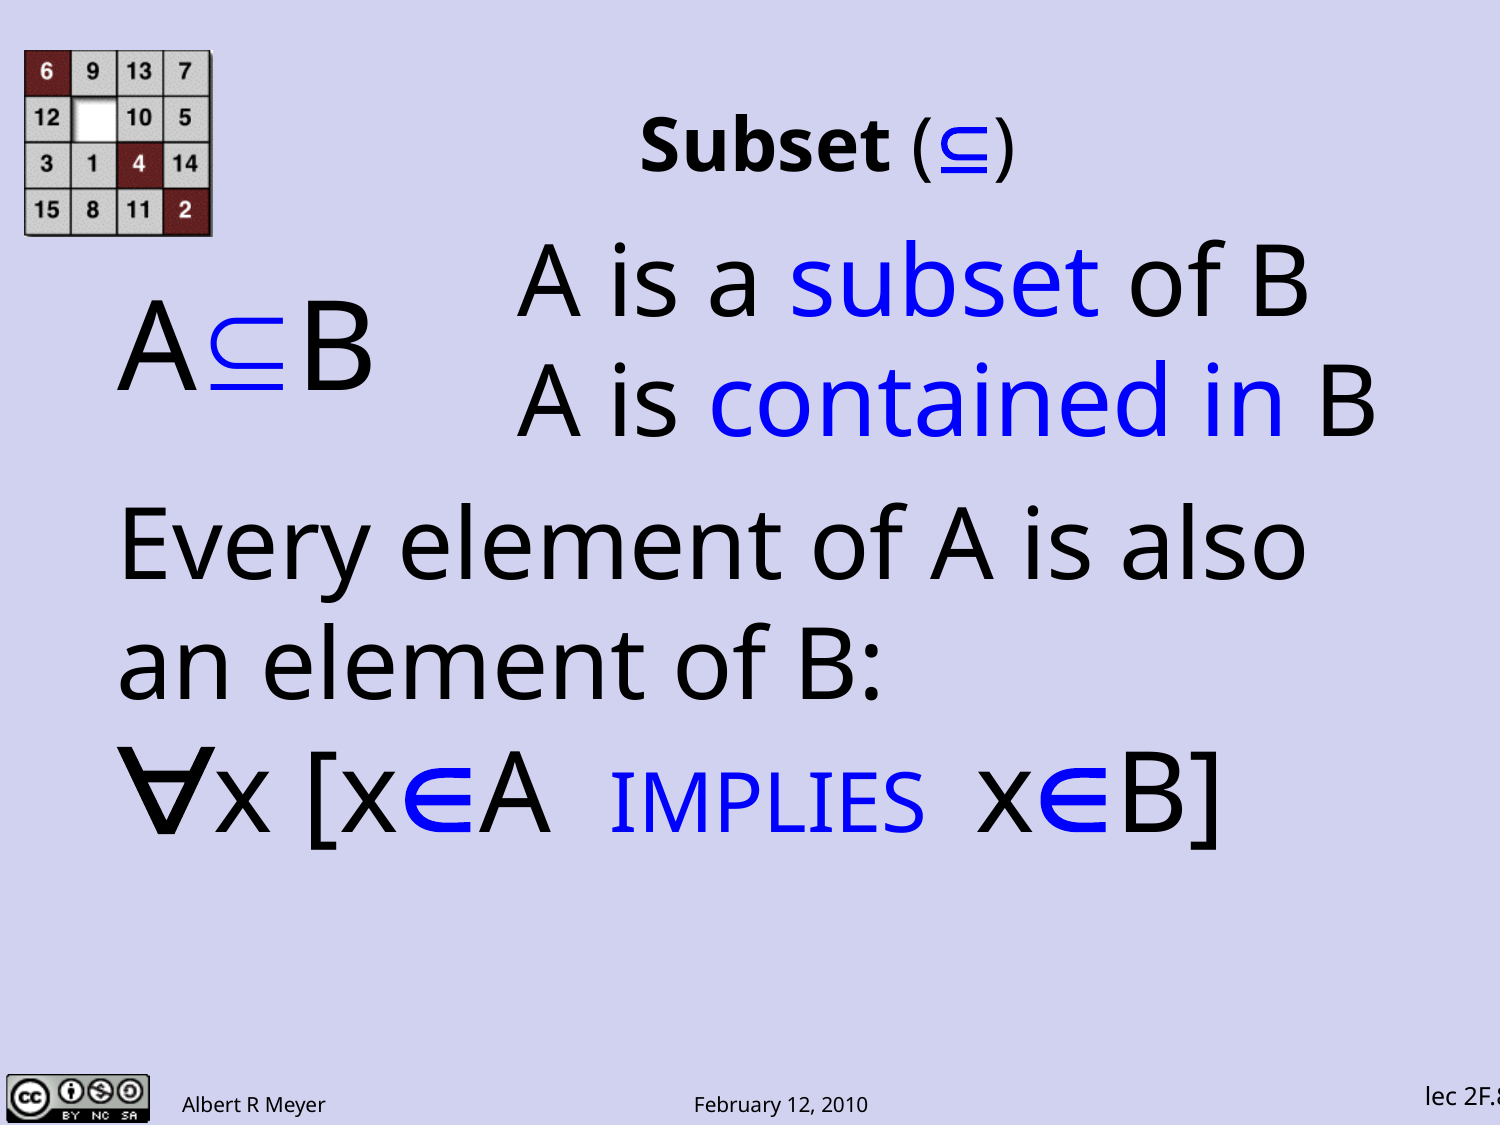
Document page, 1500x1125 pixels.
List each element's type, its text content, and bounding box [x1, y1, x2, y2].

picture [6, 1074, 150, 1123]
picture [24, 50, 213, 237]
title Subset (⊆) [270, 59, 1386, 225]
text_box A is a subset of B A is contained in B [502, 209, 1450, 464]
text_box A⊆B [102, 258, 393, 423]
text_box Every element of A is also an element of B: ∀x [x∈A IMPLIES x∈B] [101, 472, 1399, 863]
